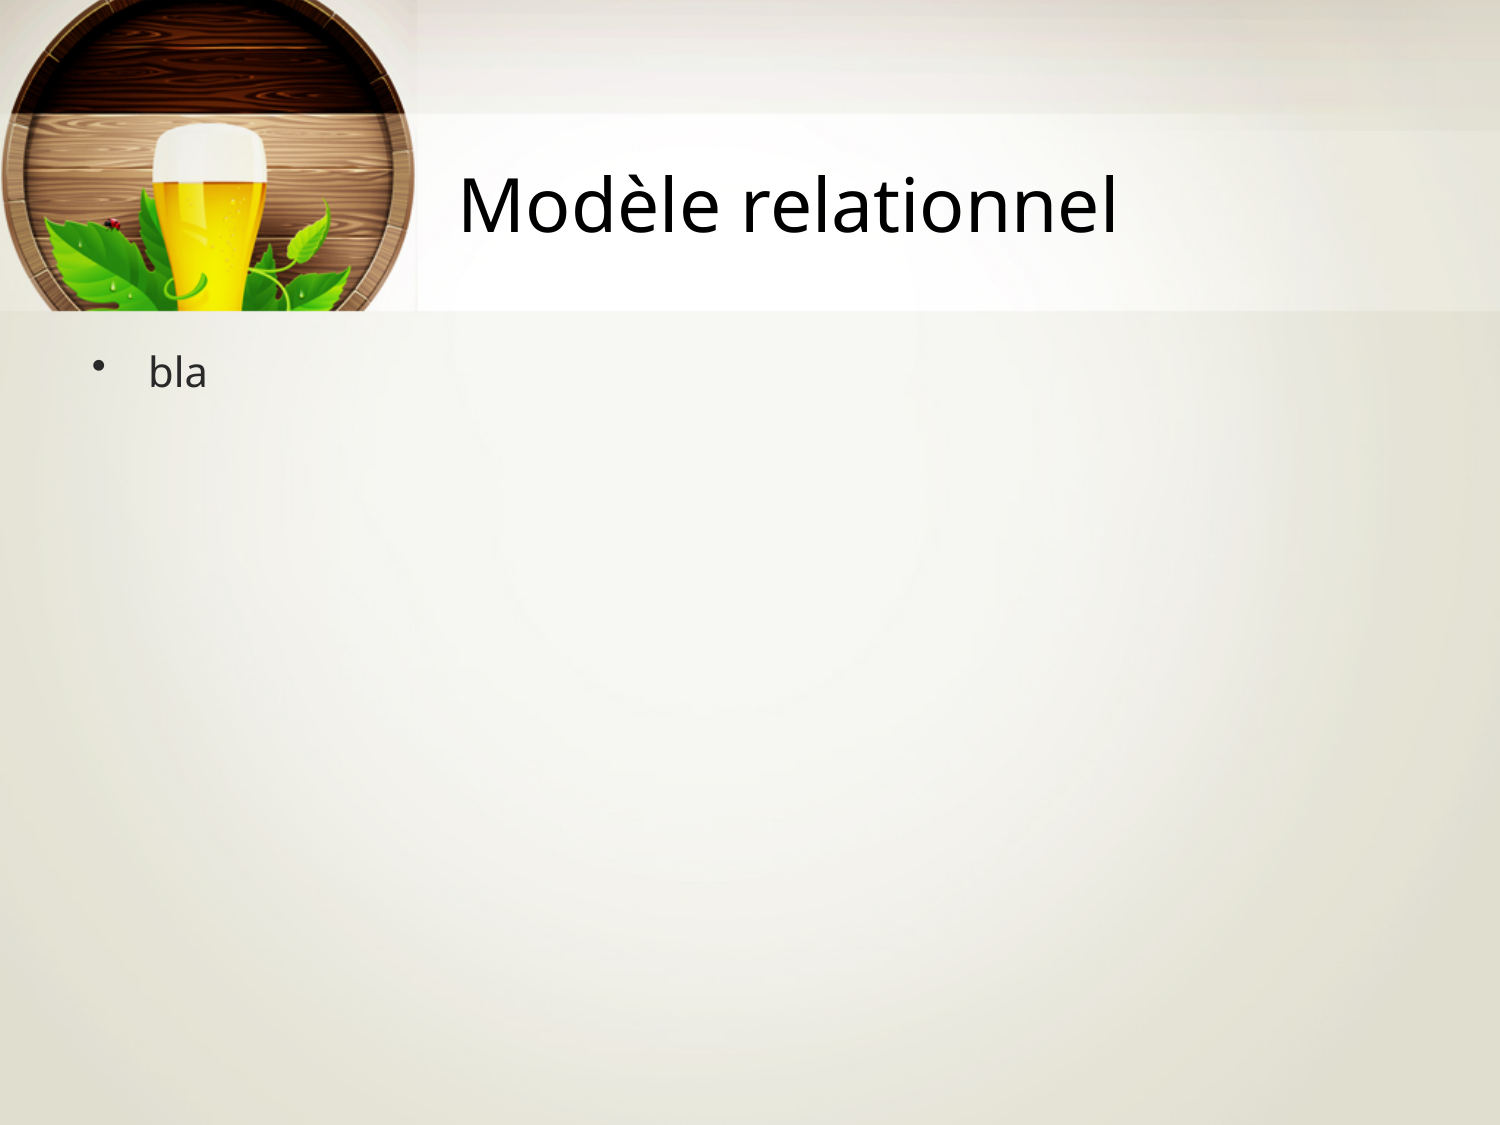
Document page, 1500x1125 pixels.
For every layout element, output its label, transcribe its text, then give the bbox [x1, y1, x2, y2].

title Modèle relationnel [442, 102, 1423, 303]
picture [0, 0, 1500, 1125]
list bla [76, 338, 1424, 1061]
